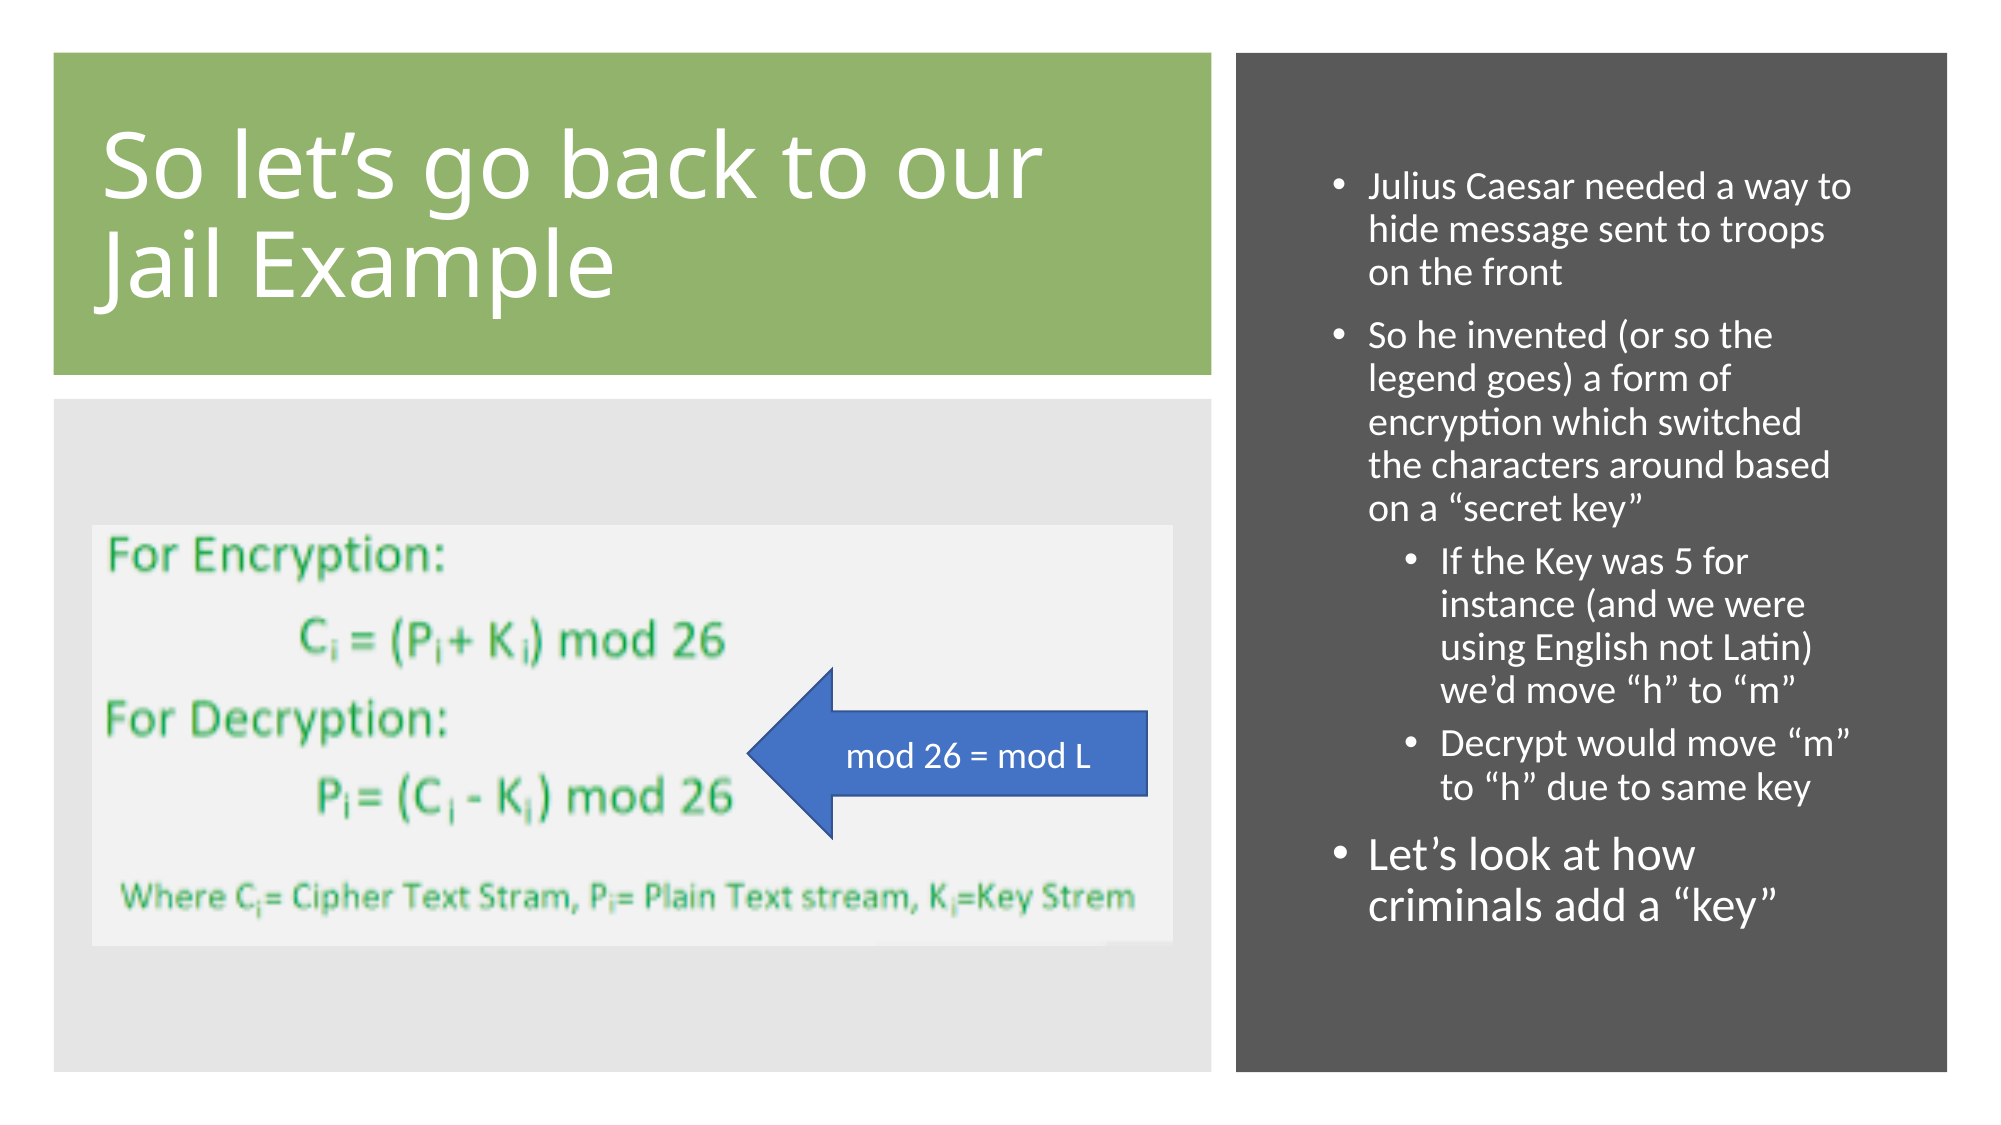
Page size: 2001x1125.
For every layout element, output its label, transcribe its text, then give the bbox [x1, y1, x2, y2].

text_box [53, 52, 1212, 376]
text_box [1235, 52, 1948, 1073]
title So let’s go back to our Jail Example [85, 84, 1168, 352]
text_box [53, 398, 1212, 1073]
picture [92, 525, 1173, 946]
list Julius Caesar needed a way to hide message sent to troops on the front So he invented (or so the legend goes) a form of encryption which switched the characters around based on a “secret key” If the Key was 5 for instance (and we were using English not Latin) we’d move “h” to “m” Decrypt would move “m” to “h” due to same key Let’s look at how criminals add a “key” [1317, 150, 1879, 947]
